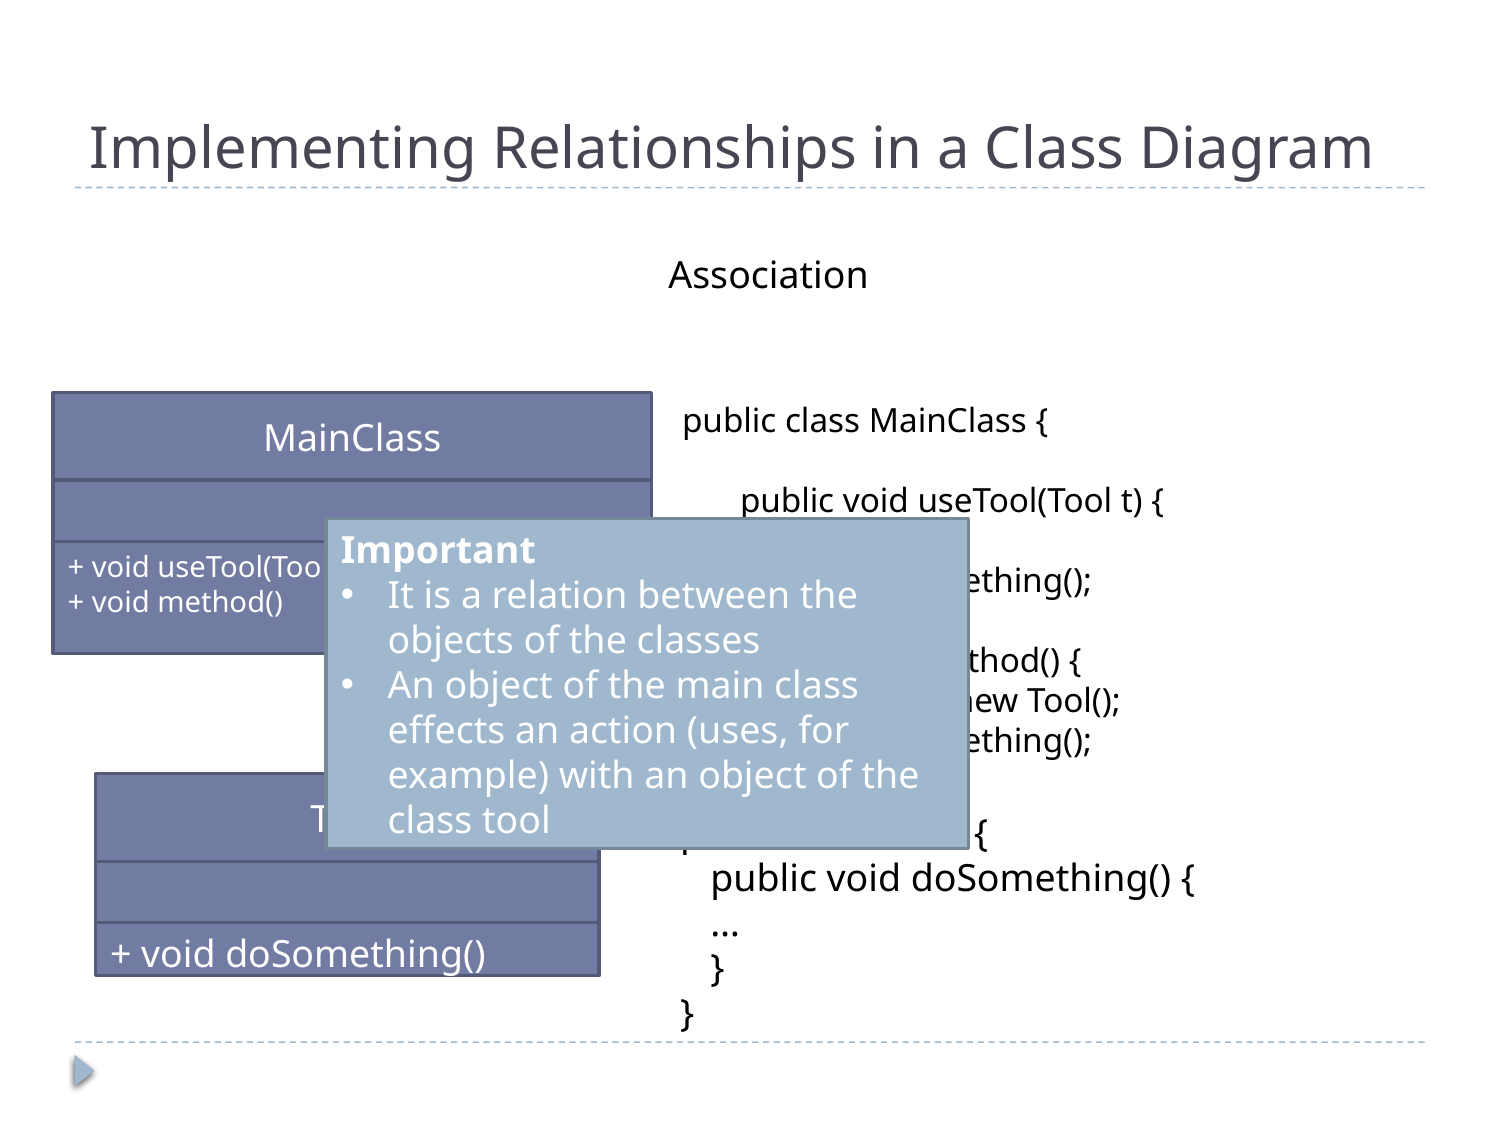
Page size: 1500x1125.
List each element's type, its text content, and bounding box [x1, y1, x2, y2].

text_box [664, 391, 1471, 1044]
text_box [52, 392, 652, 977]
text_box Association [653, 243, 884, 304]
title Implementing Relationships in a Class Diagram [75, 37, 1425, 188]
